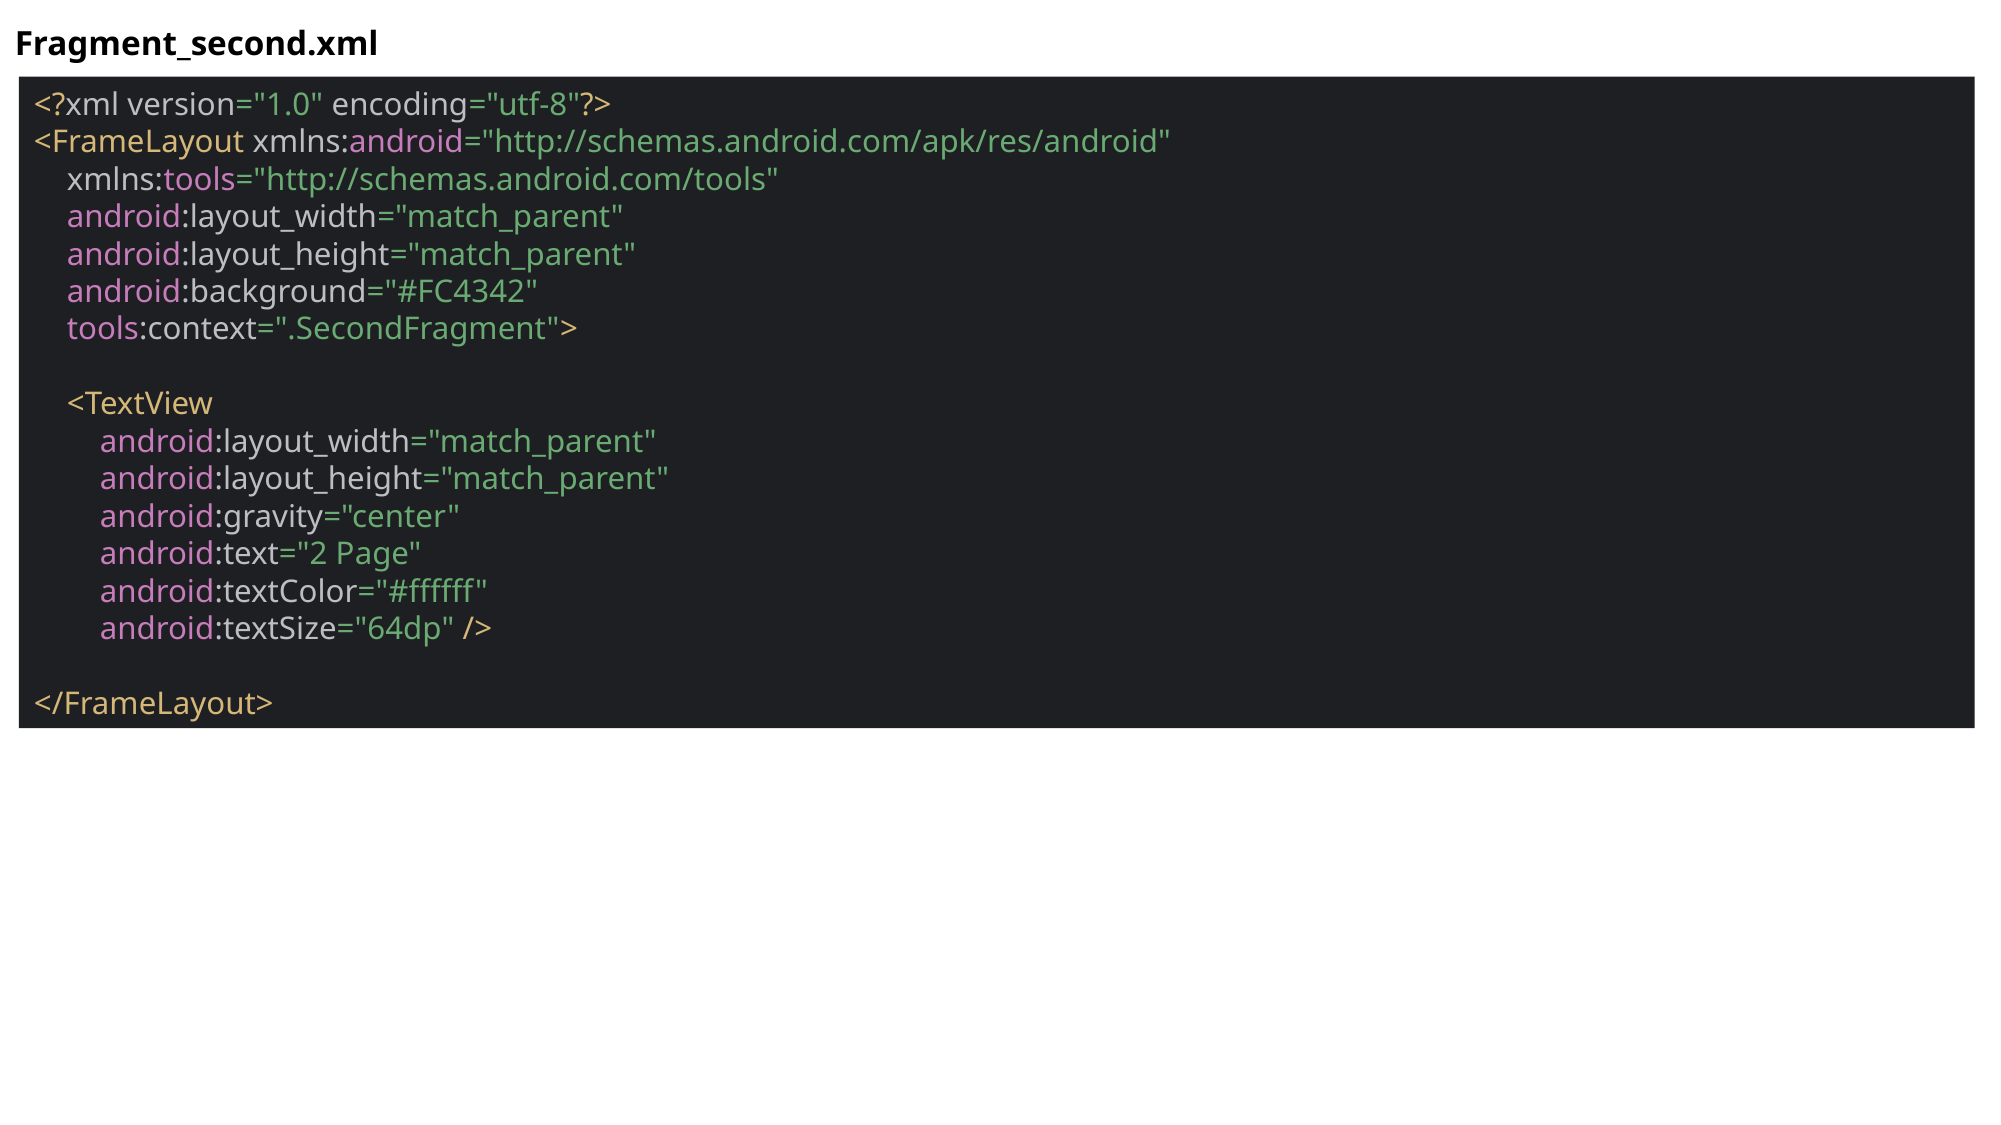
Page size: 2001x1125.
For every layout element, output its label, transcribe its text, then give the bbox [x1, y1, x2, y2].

text_box <?xml version="1.0" encoding="utf-8"?> <FrameLayout xmlns:android="http://schemas.android.com/apk/res/android" xmlns:tools="http://schemas.android.com/tools" android:layout_width="match_parent" android:layout_height="match_parent" android:background="#FC4342" tools:context=".SecondFragment"> <TextView android:layout_width="match_parent" android:layout_height="match_parent" android:gravity="center" android:text="2 Page" android:textColor="#ffffff" android:textSize="64dp" /> </FrameLayout> [18, 76, 1975, 729]
text_box Fragment_second.xml [0, 14, 643, 70]
